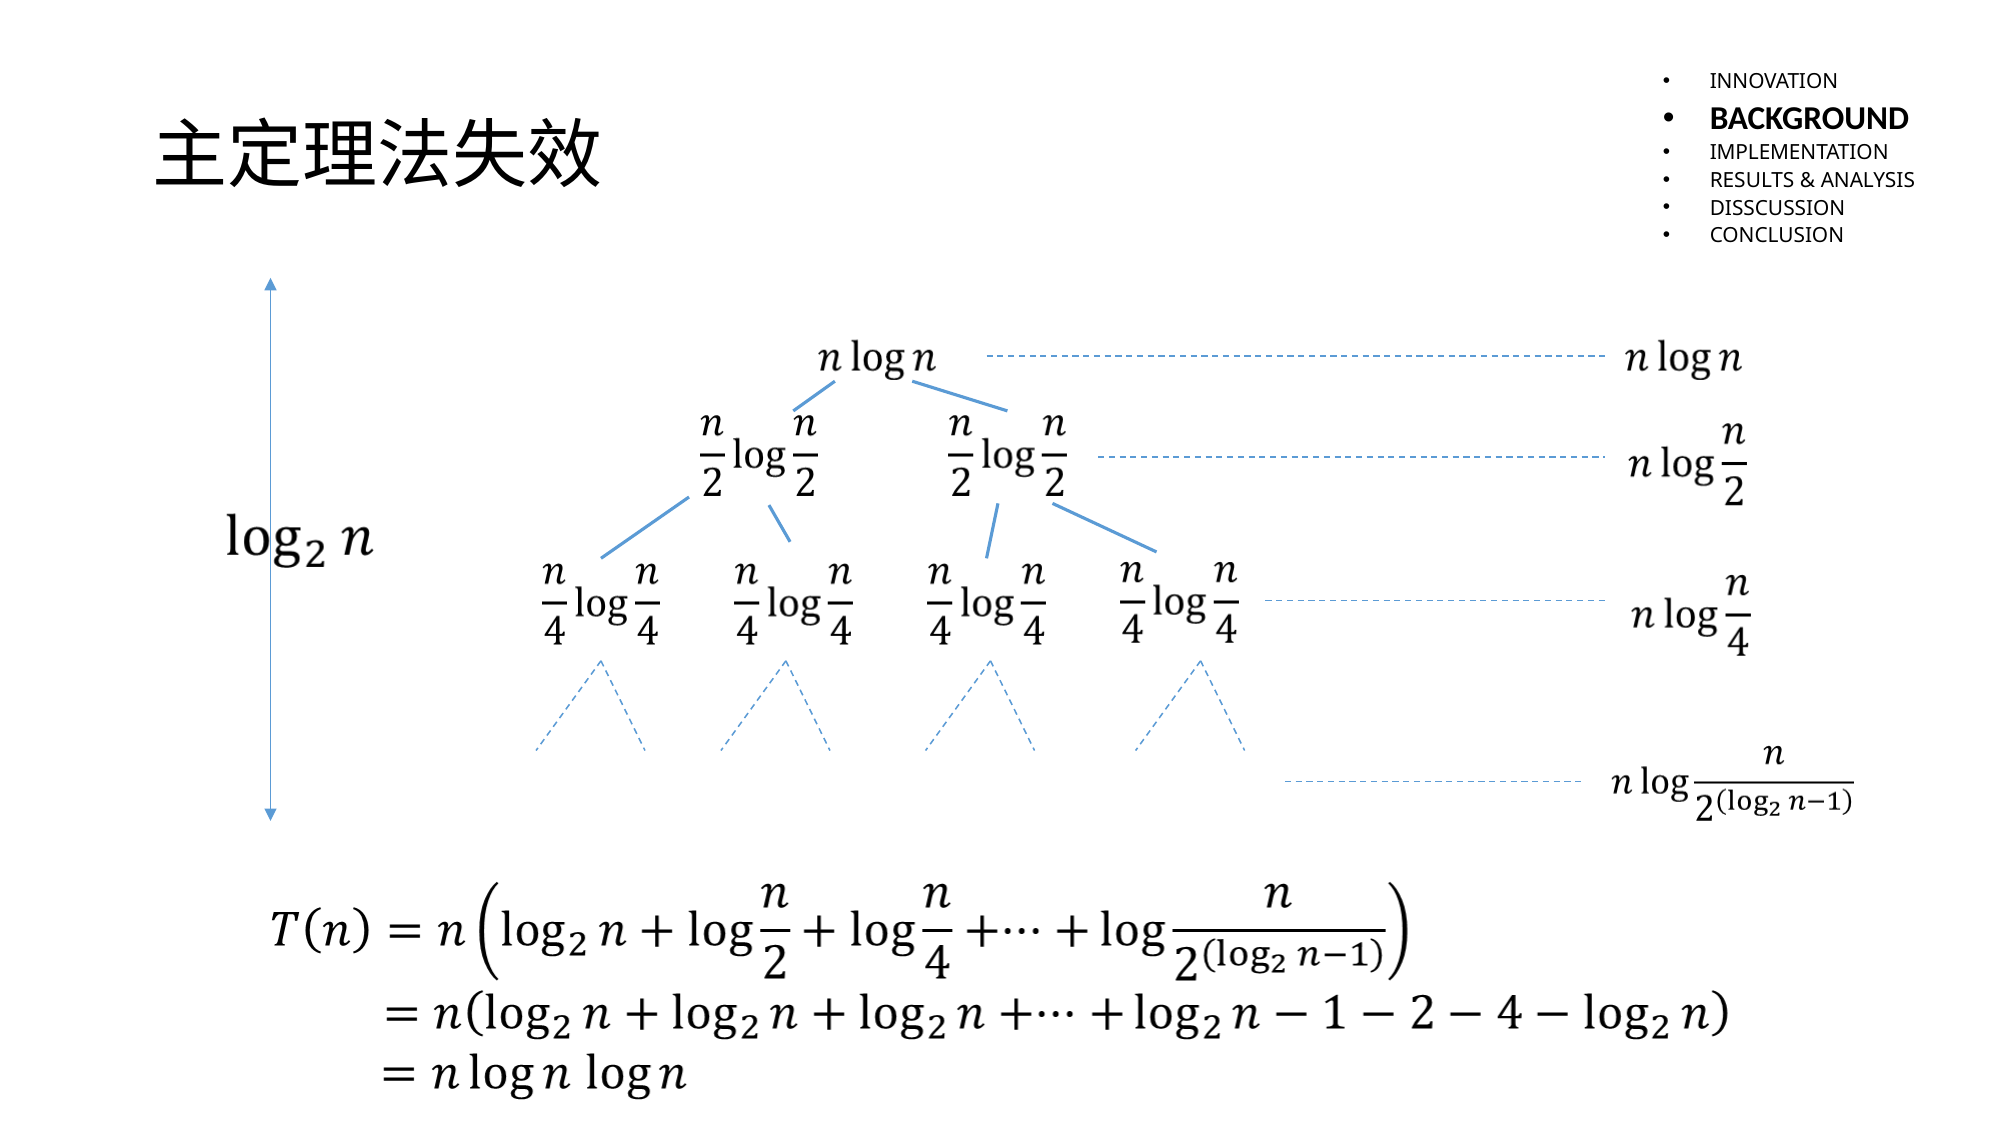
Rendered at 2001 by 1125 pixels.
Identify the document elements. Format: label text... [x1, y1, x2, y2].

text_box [1135, 660, 1200, 751]
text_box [912, 381, 1008, 411]
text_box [1052, 503, 1157, 552]
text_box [600, 660, 645, 751]
text_box [728, 558, 859, 645]
title 主定理法失效 [137, 116, 669, 199]
text_box INNOVATION BACKGROUND IMPLEMENTATION RESULTS & ANALYSIS DISSCUSSION CONCLUSION [1648, 57, 2000, 254]
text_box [986, 503, 998, 559]
text_box [1622, 418, 1753, 506]
text_box [536, 558, 666, 645]
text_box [720, 660, 785, 751]
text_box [925, 660, 990, 751]
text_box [785, 660, 830, 751]
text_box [535, 660, 600, 751]
text_box [694, 410, 824, 498]
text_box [1200, 660, 1245, 751]
text_box [1114, 557, 1245, 644]
text_box [1625, 570, 1756, 657]
text_box [1605, 741, 1861, 821]
text_box [921, 558, 1052, 645]
text_box [270, 874, 2000, 1104]
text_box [600, 497, 690, 559]
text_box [990, 660, 1035, 751]
text_box [1618, 330, 1749, 382]
text_box [271, 499, 384, 571]
text_box [216, 499, 270, 571]
text_box [942, 410, 1073, 498]
text_box [812, 330, 943, 382]
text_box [768, 505, 791, 542]
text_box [793, 381, 835, 411]
